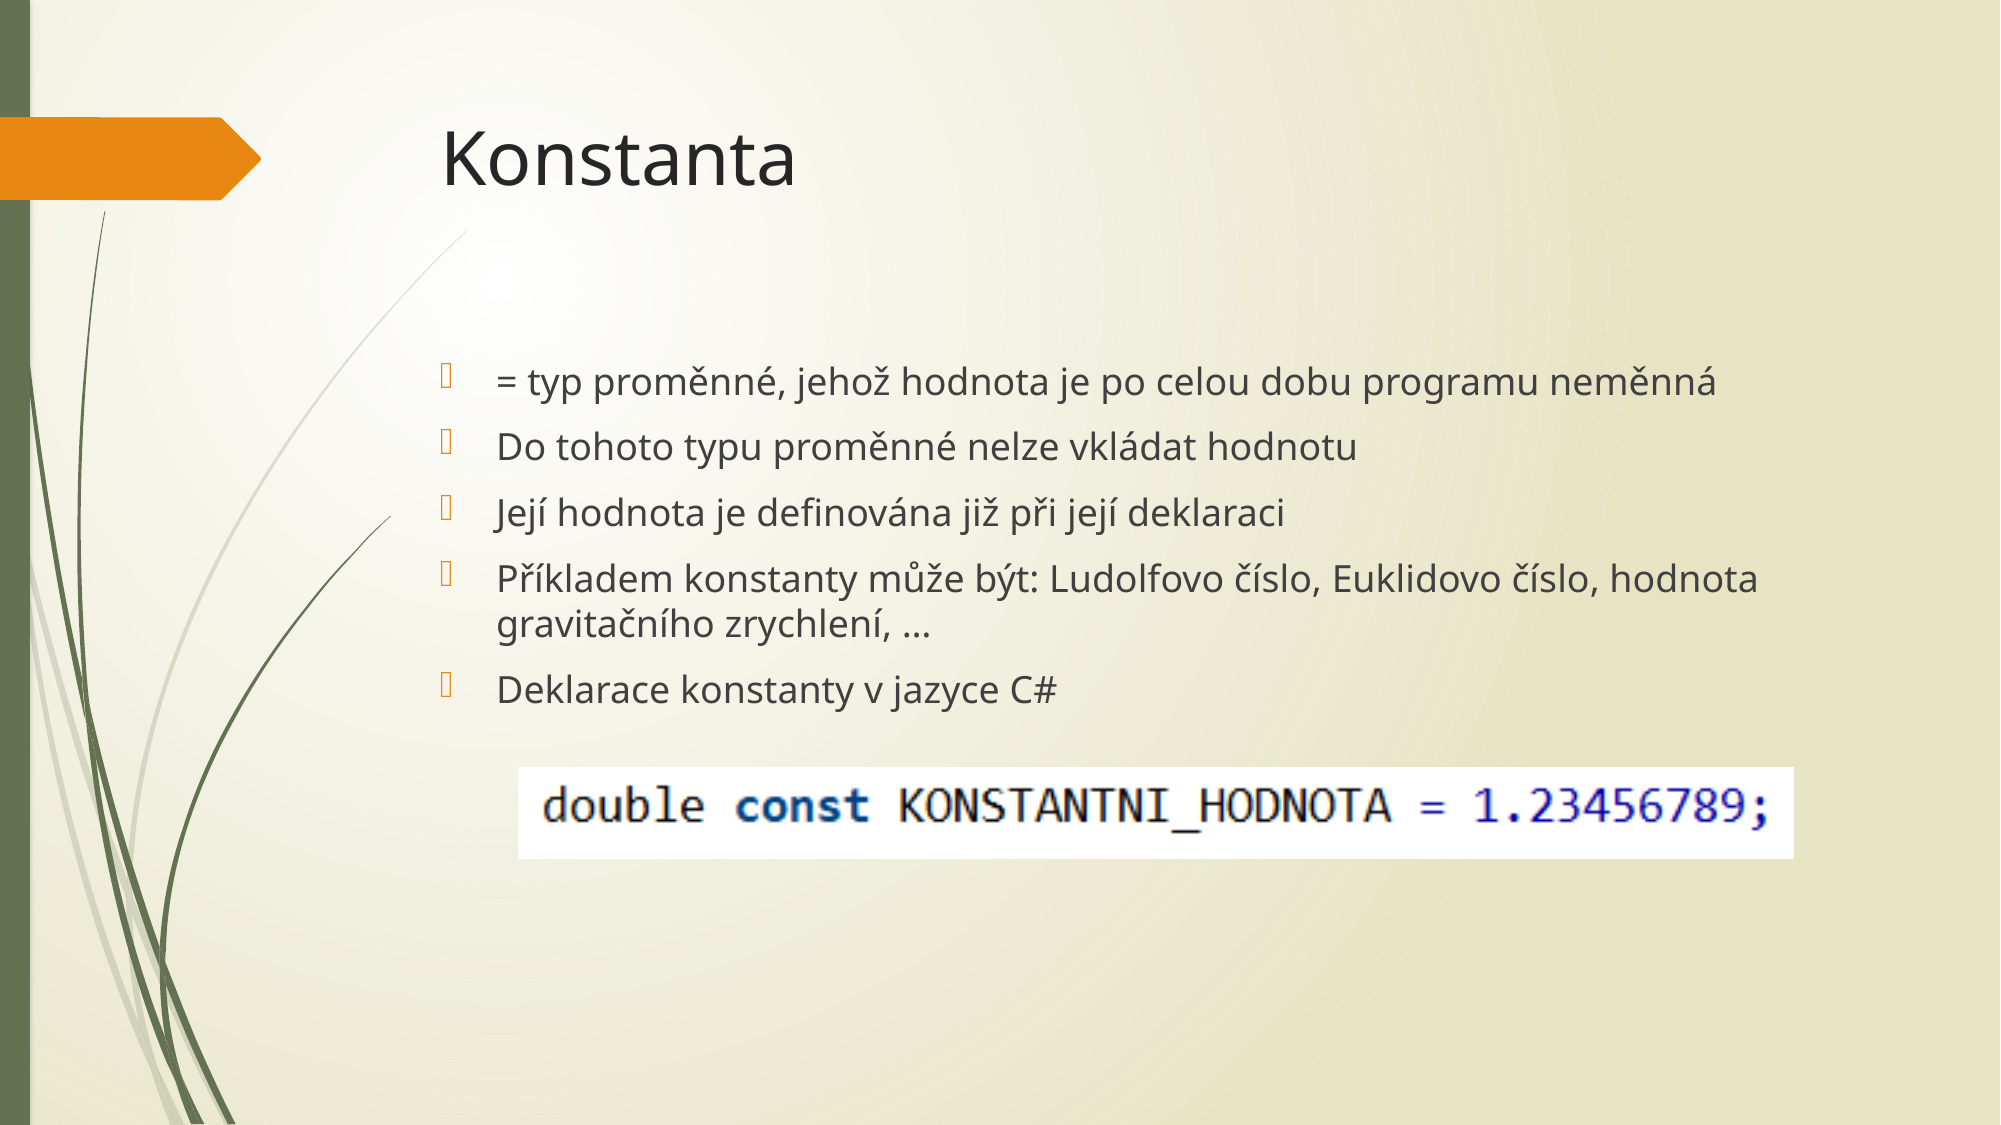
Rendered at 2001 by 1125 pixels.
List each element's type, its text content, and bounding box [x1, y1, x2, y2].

title Konstanta [425, 102, 1888, 313]
list = typ proměnné, jehož hodnota je po celou dobu programu neměnná Do tohoto typu proměnné nelze vkládat hodnotu Její hodnota je definována již při její deklaraci Příkladem konstanty může být: Ludolfovo číslo, Euklidovo číslo, hodnota gravitačního zrychlení, … Deklarace konstanty v jazyce C# [424, 350, 1888, 970]
picture [517, 767, 1794, 859]
